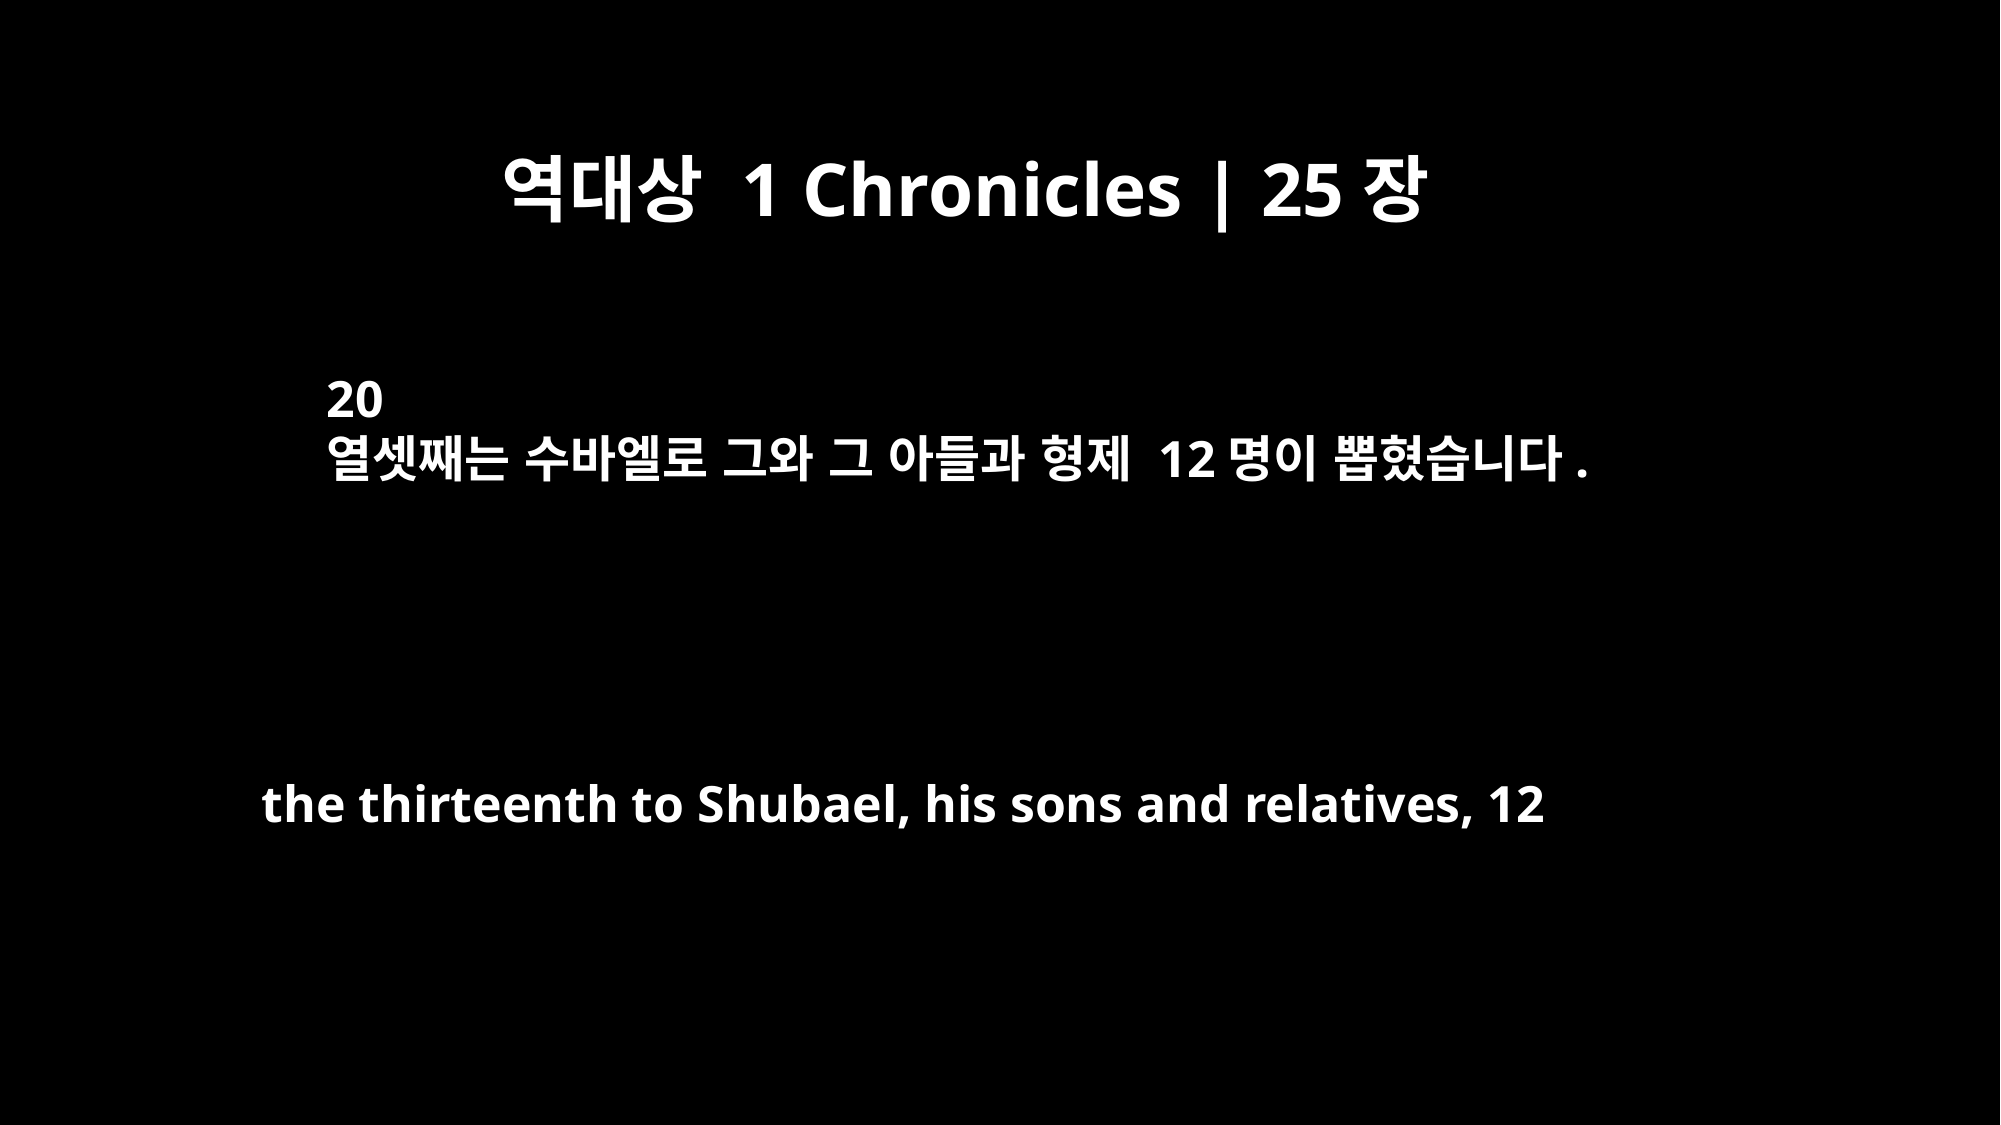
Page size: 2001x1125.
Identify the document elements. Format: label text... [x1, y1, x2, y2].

text_box 역대상 1 Chronicles | 25장 [487, 136, 1445, 239]
text_box 20 열셋째는 수바엘로 그와 그 아들과 형제 12명이 뽑혔습니다. [311, 359, 1605, 495]
text_box the thirteenth to Shubael, his sons and relatives, 12 [246, 764, 1561, 840]
